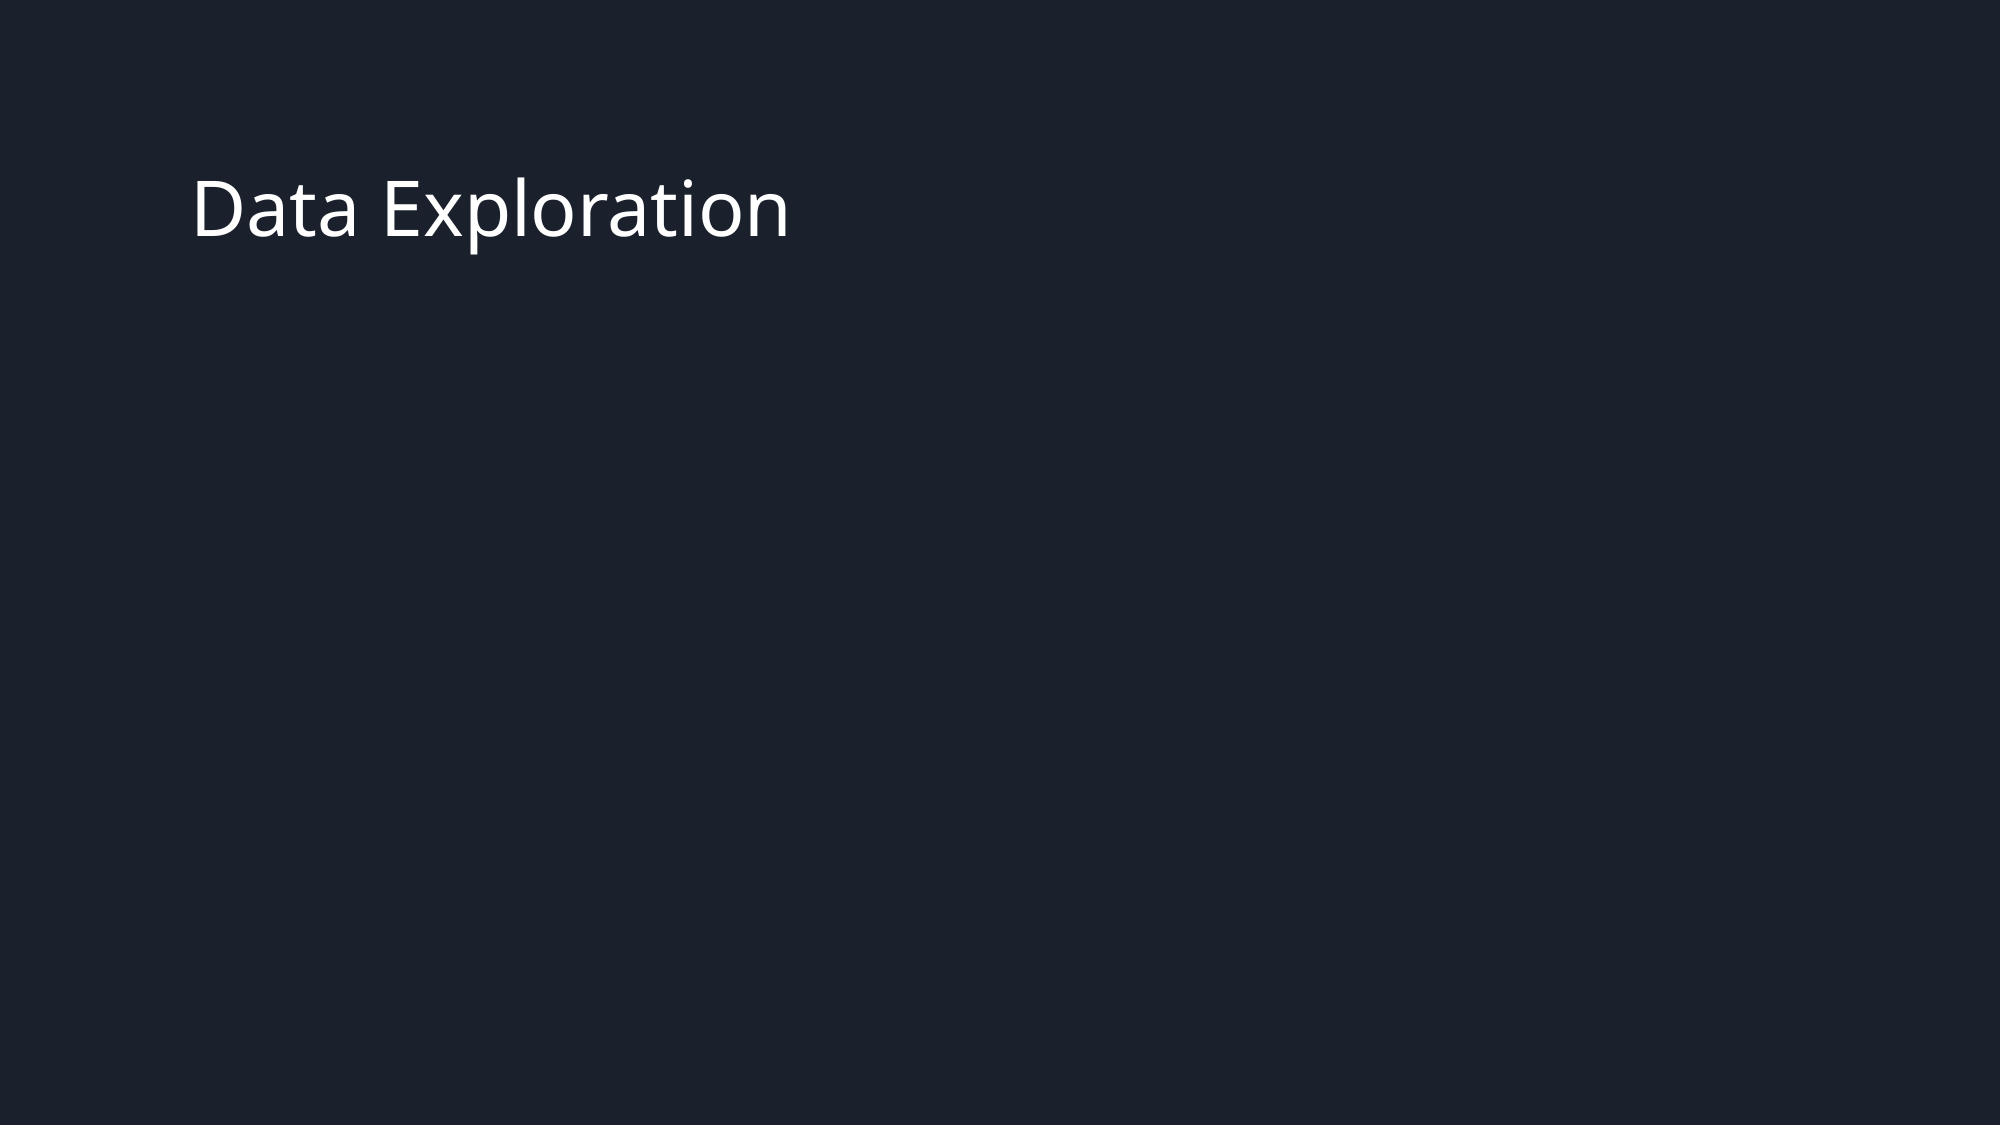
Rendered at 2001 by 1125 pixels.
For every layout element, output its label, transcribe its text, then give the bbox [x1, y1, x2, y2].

title Data Exploration [175, 79, 1826, 344]
